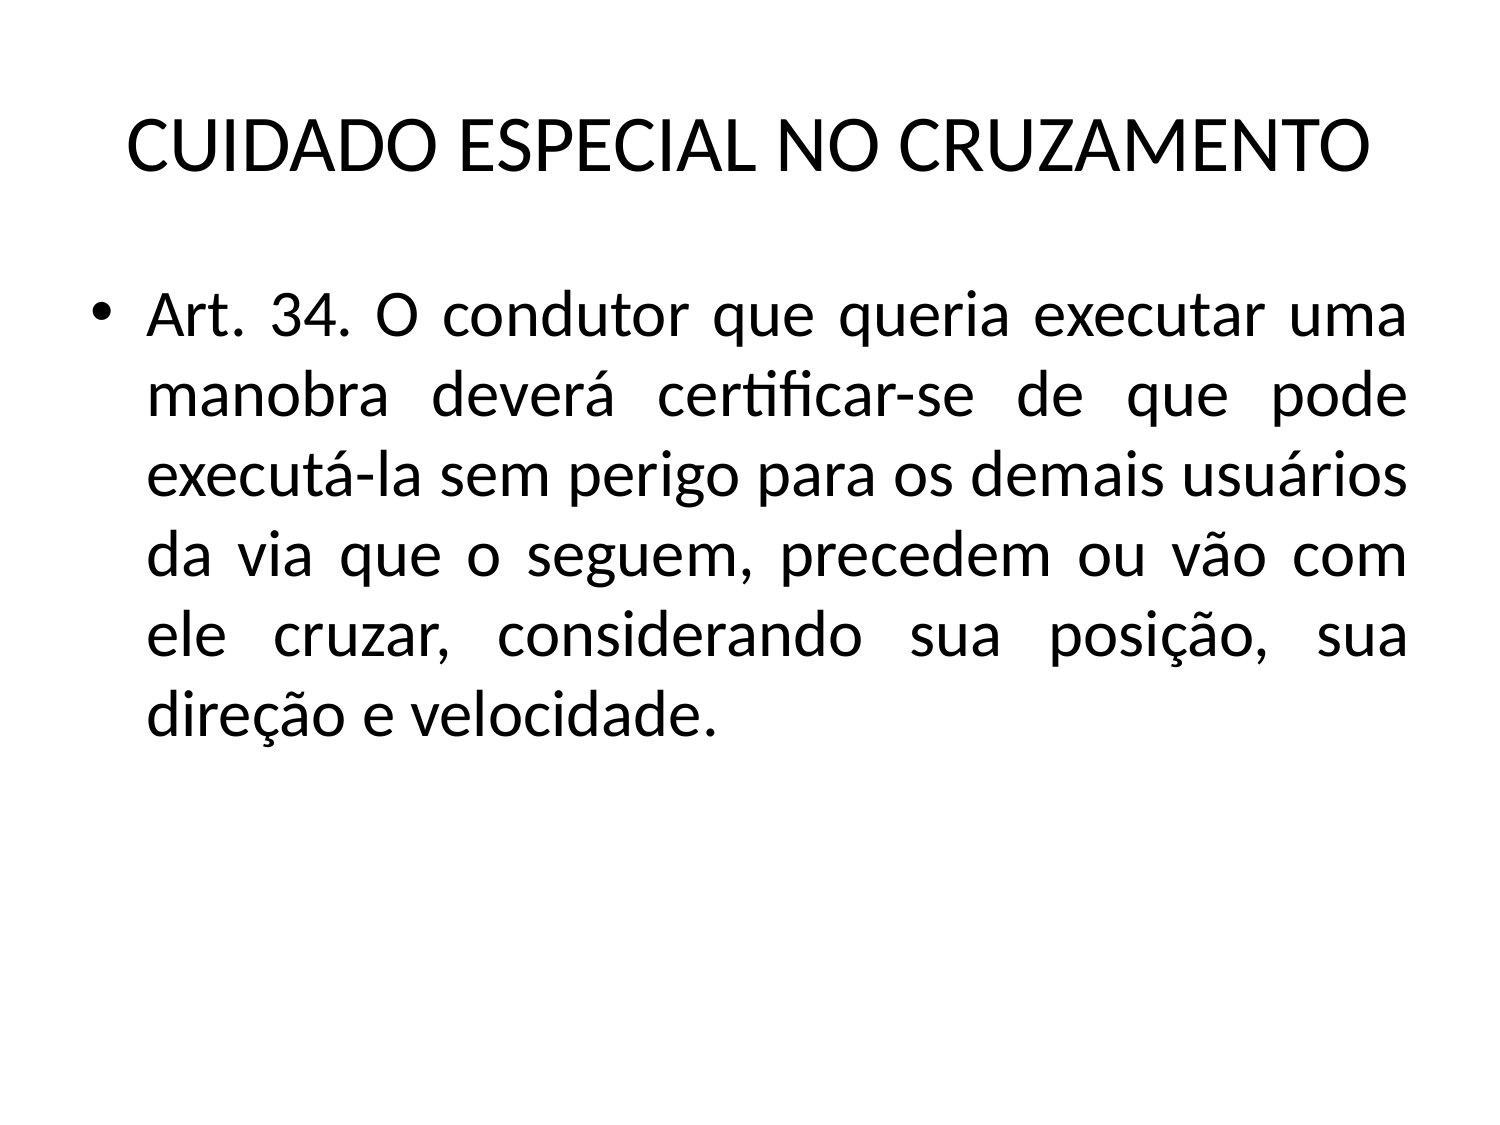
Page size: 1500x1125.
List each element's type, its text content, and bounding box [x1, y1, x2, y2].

title CUIDADO ESPECIAL NO CRUZAMENTO [75, 45, 1425, 233]
list Art. 34. O condutor que queria executar uma manobra deverá certificar-se de que pode executá-la sem perigo para os demais usuários da via que o seguem, precedem ou vão com ele cruzar, considerando sua posição, sua direção e velocidade. [75, 262, 1425, 1005]
